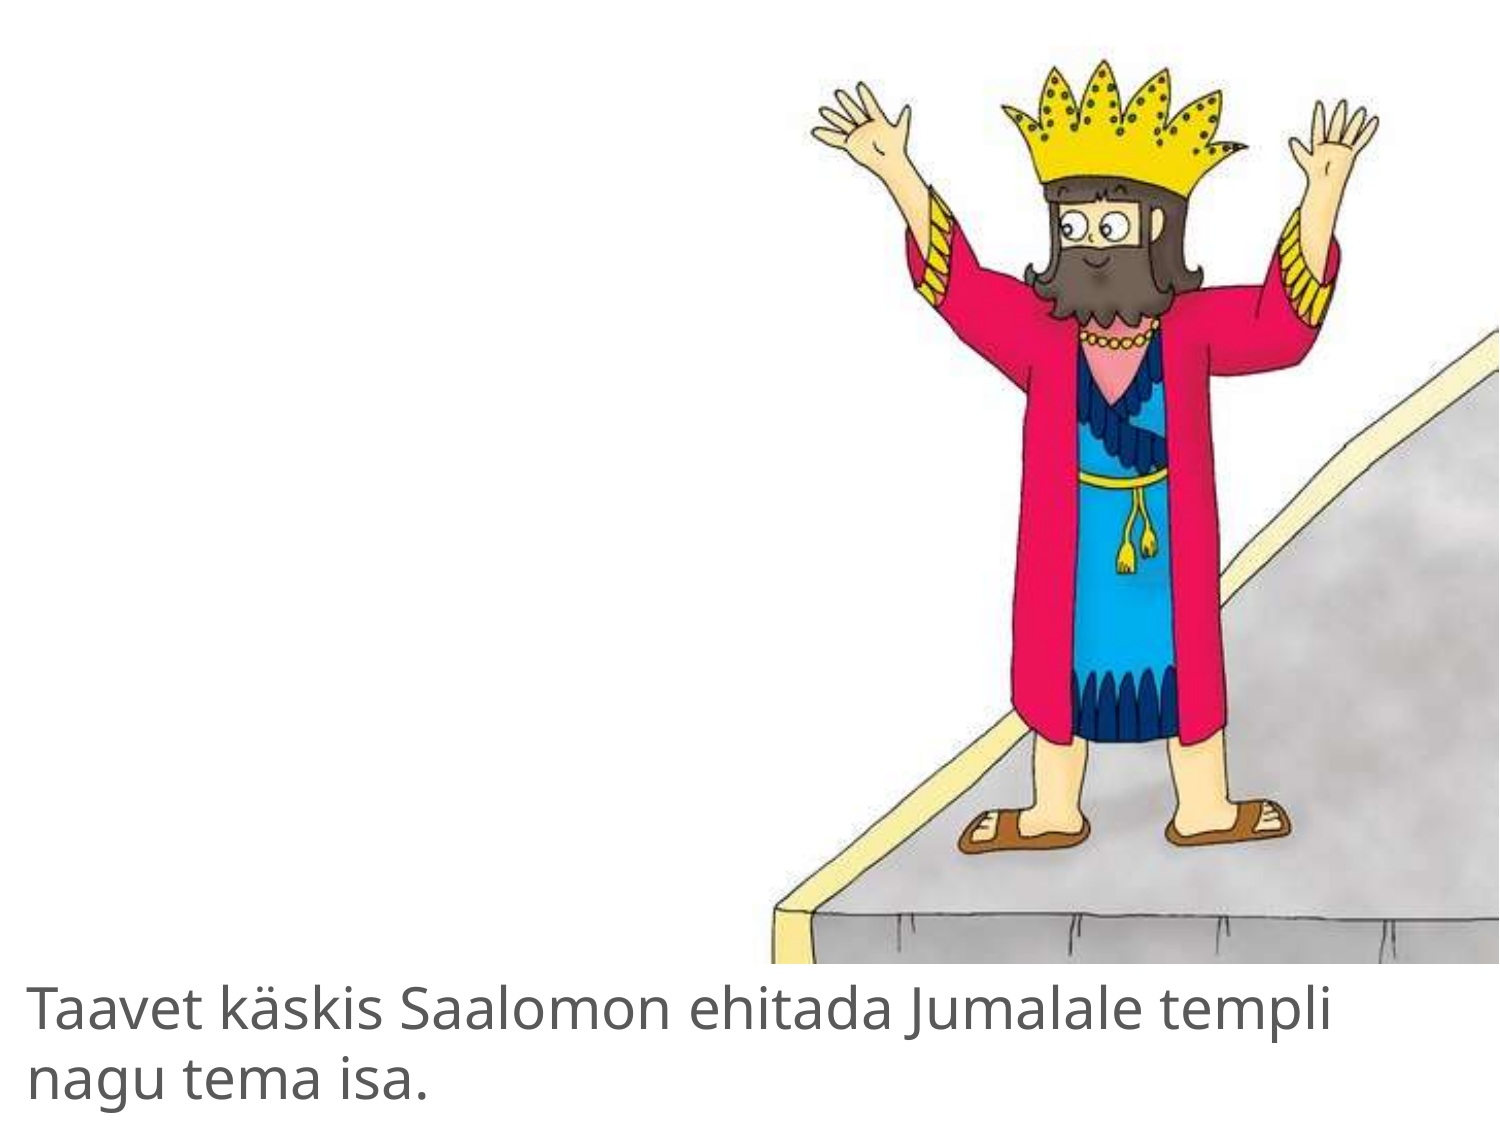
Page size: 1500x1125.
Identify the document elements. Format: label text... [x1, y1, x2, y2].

text_box Taavet käskis Saalomon ehitada Jumalale templi nagu tema isa. [11, 964, 1483, 1119]
picture [159, 13, 1499, 964]
